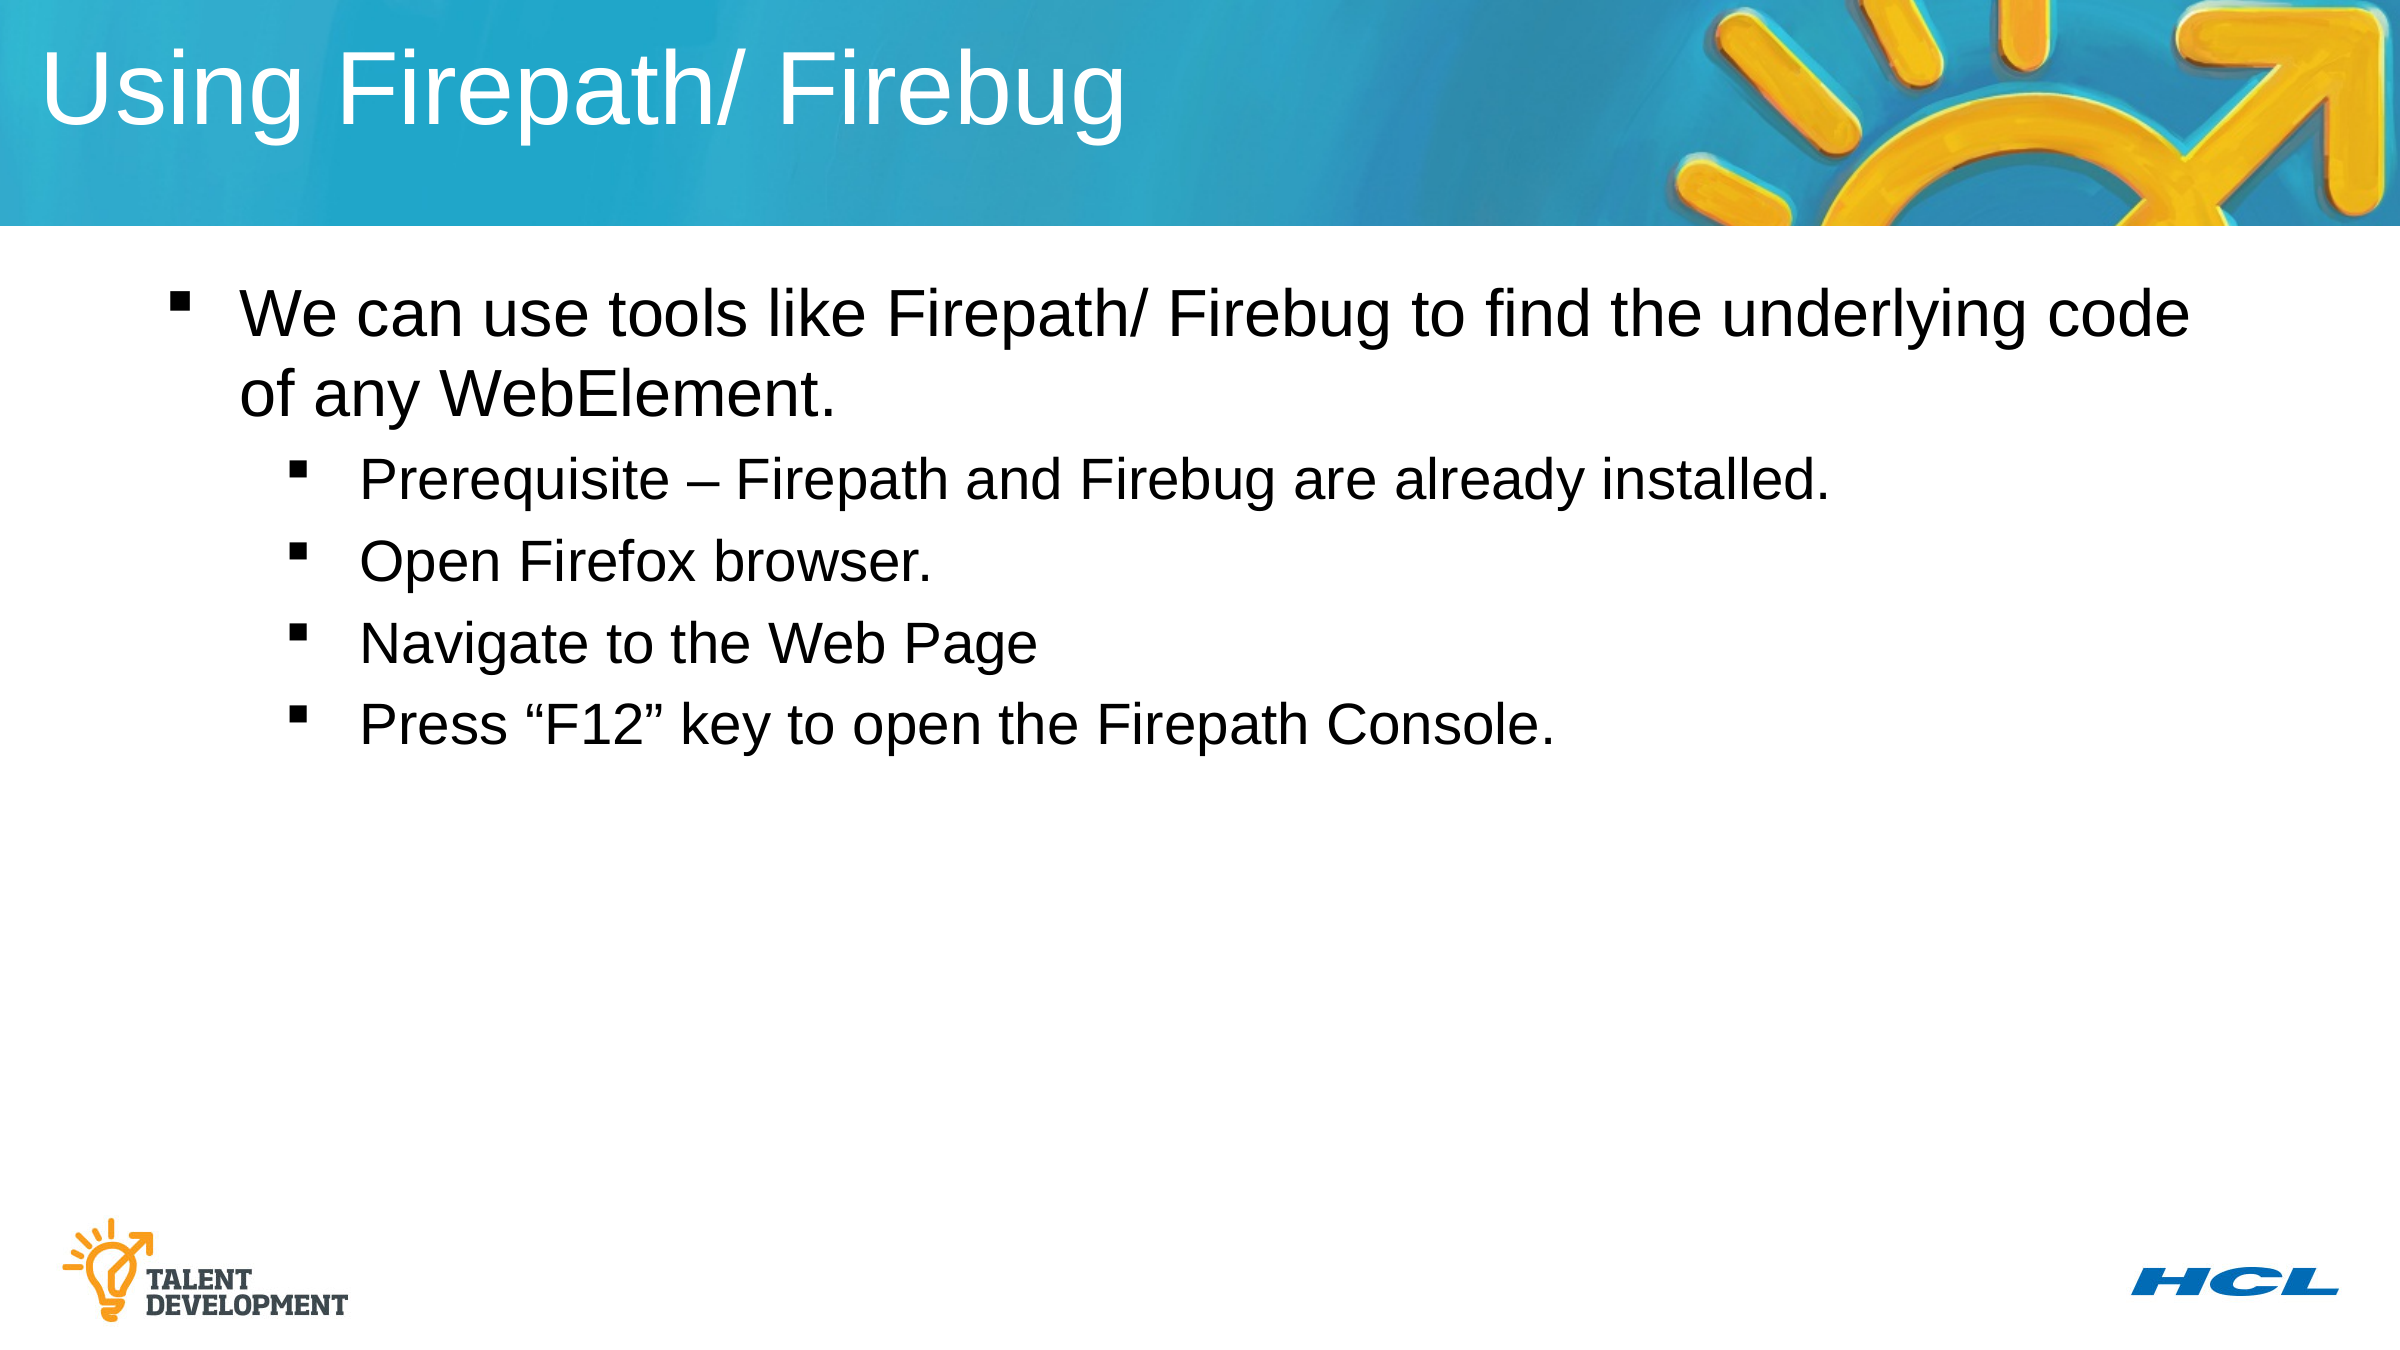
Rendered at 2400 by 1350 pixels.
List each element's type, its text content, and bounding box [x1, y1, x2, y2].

picture [0, 0, 2400, 226]
picture [0, 1169, 389, 1350]
picture [2100, 1169, 2397, 1350]
list We can use tools like Firepath/ Firebug to find the underlying code of any WebElement. Prerequisite – Firepath and Firebug are already installed. Open Firefox browser. Navigate to the Web Page Press “F12” key to open the Firepath Console. [150, 262, 2268, 1225]
list Using Firepath/ Firebug [24, 12, 1675, 138]
